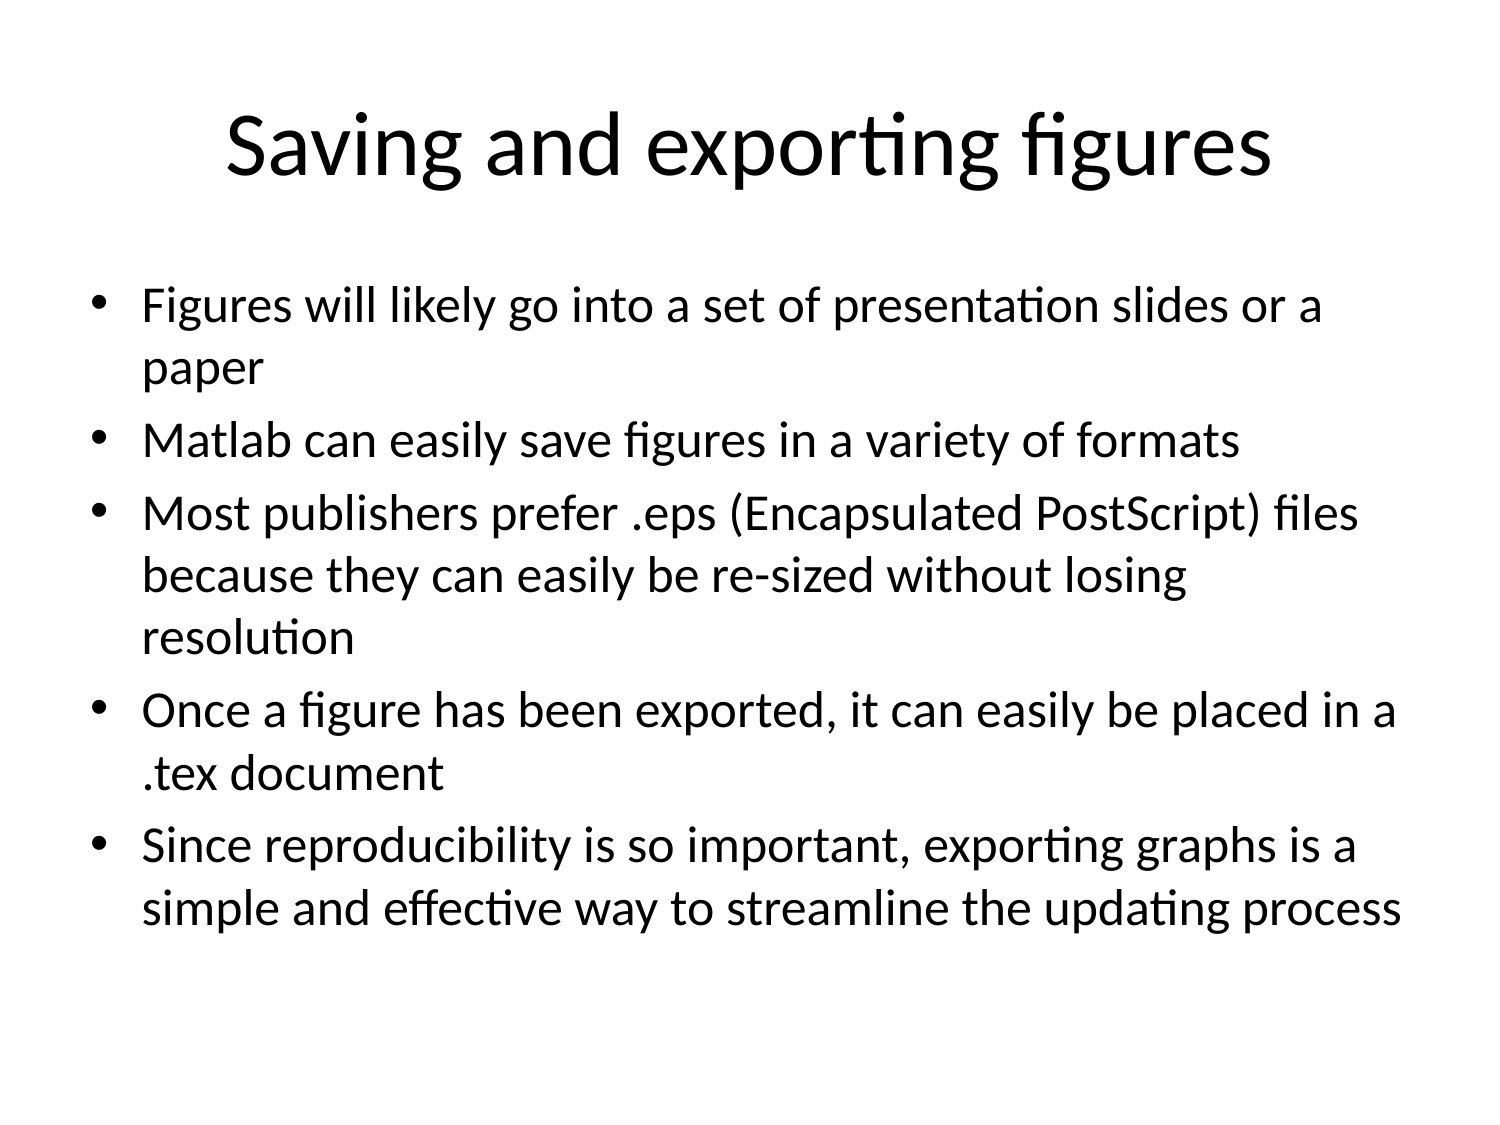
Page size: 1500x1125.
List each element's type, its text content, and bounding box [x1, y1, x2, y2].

title Saving and exporting figures [75, 45, 1425, 233]
list Figures will likely go into a set of presentation slides or a paper Matlab can easily save figures in a variety of formats Most publishers prefer .eps (Encapsulated PostScript) files because they can easily be re-sized without losing resolution Once a figure has been exported, it can easily be placed in a .tex document Since reproducibility is so important, exporting graphs is a simple and effective way to streamline the updating process [75, 262, 1425, 1005]
